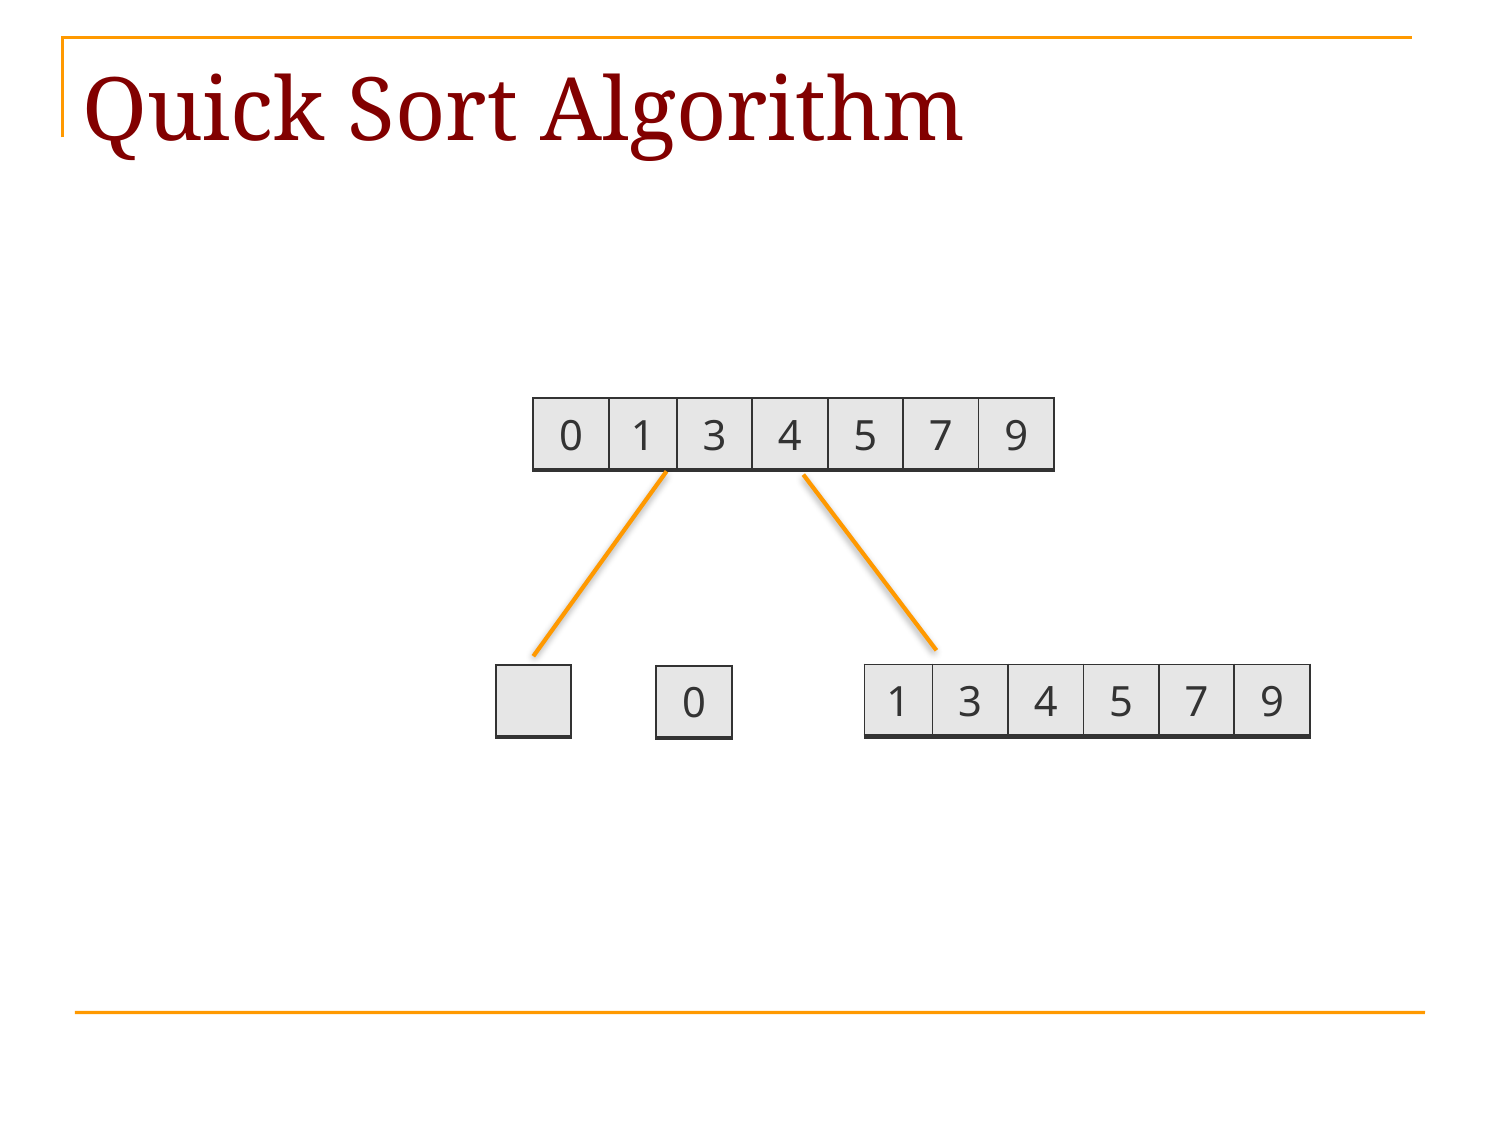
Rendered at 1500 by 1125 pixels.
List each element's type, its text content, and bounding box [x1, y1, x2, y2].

table_header 5 [1084, 665, 1158, 734]
table_header 7 [904, 399, 978, 468]
table_header 9 [979, 399, 1053, 468]
table_header [497, 666, 570, 735]
table_header 5 [829, 399, 902, 468]
table_header 9 [1235, 665, 1309, 734]
table_header 0 [657, 667, 731, 736]
table_header 1 [610, 399, 676, 468]
table_header 1 [865, 665, 932, 734]
table_header 4 [753, 399, 827, 468]
table_header 3 [678, 399, 751, 468]
table_header 7 [1160, 665, 1233, 734]
table_header 3 [933, 665, 1007, 734]
title Quick Sort Algorithm [74, 45, 1426, 201]
table_header 4 [1009, 665, 1083, 734]
table_header 0 [534, 399, 608, 468]
